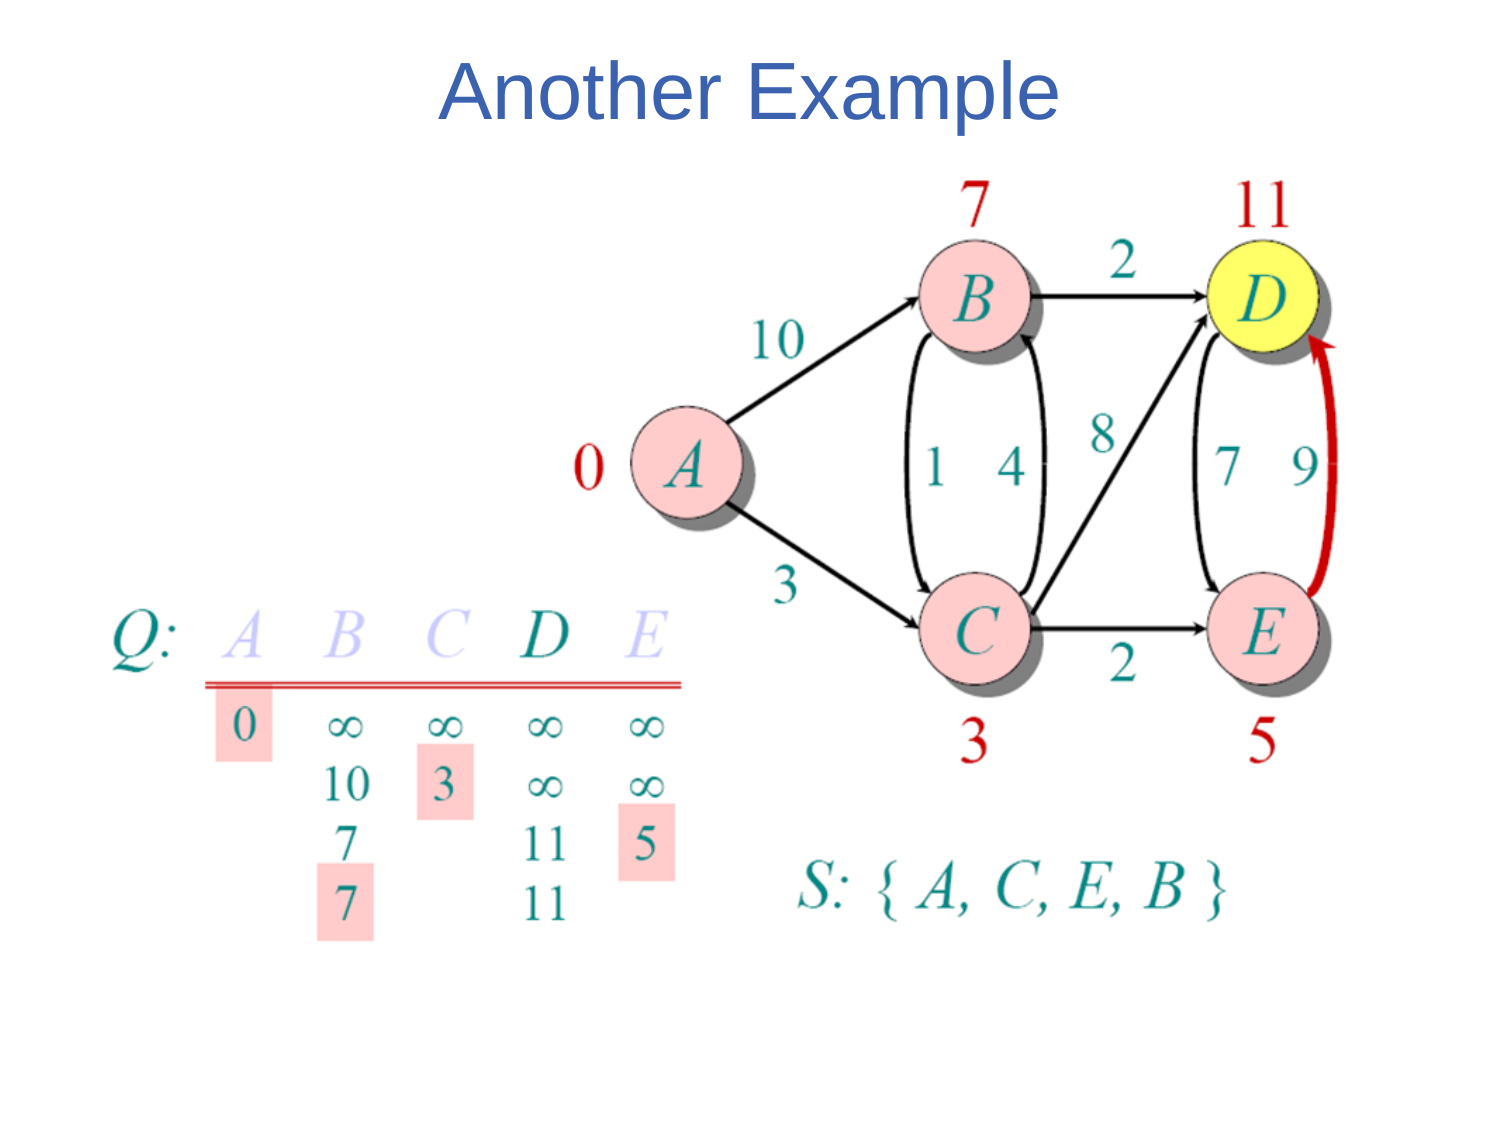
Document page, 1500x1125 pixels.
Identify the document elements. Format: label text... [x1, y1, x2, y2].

picture [49, 175, 1403, 950]
title Another Example [36, 45, 1464, 180]
